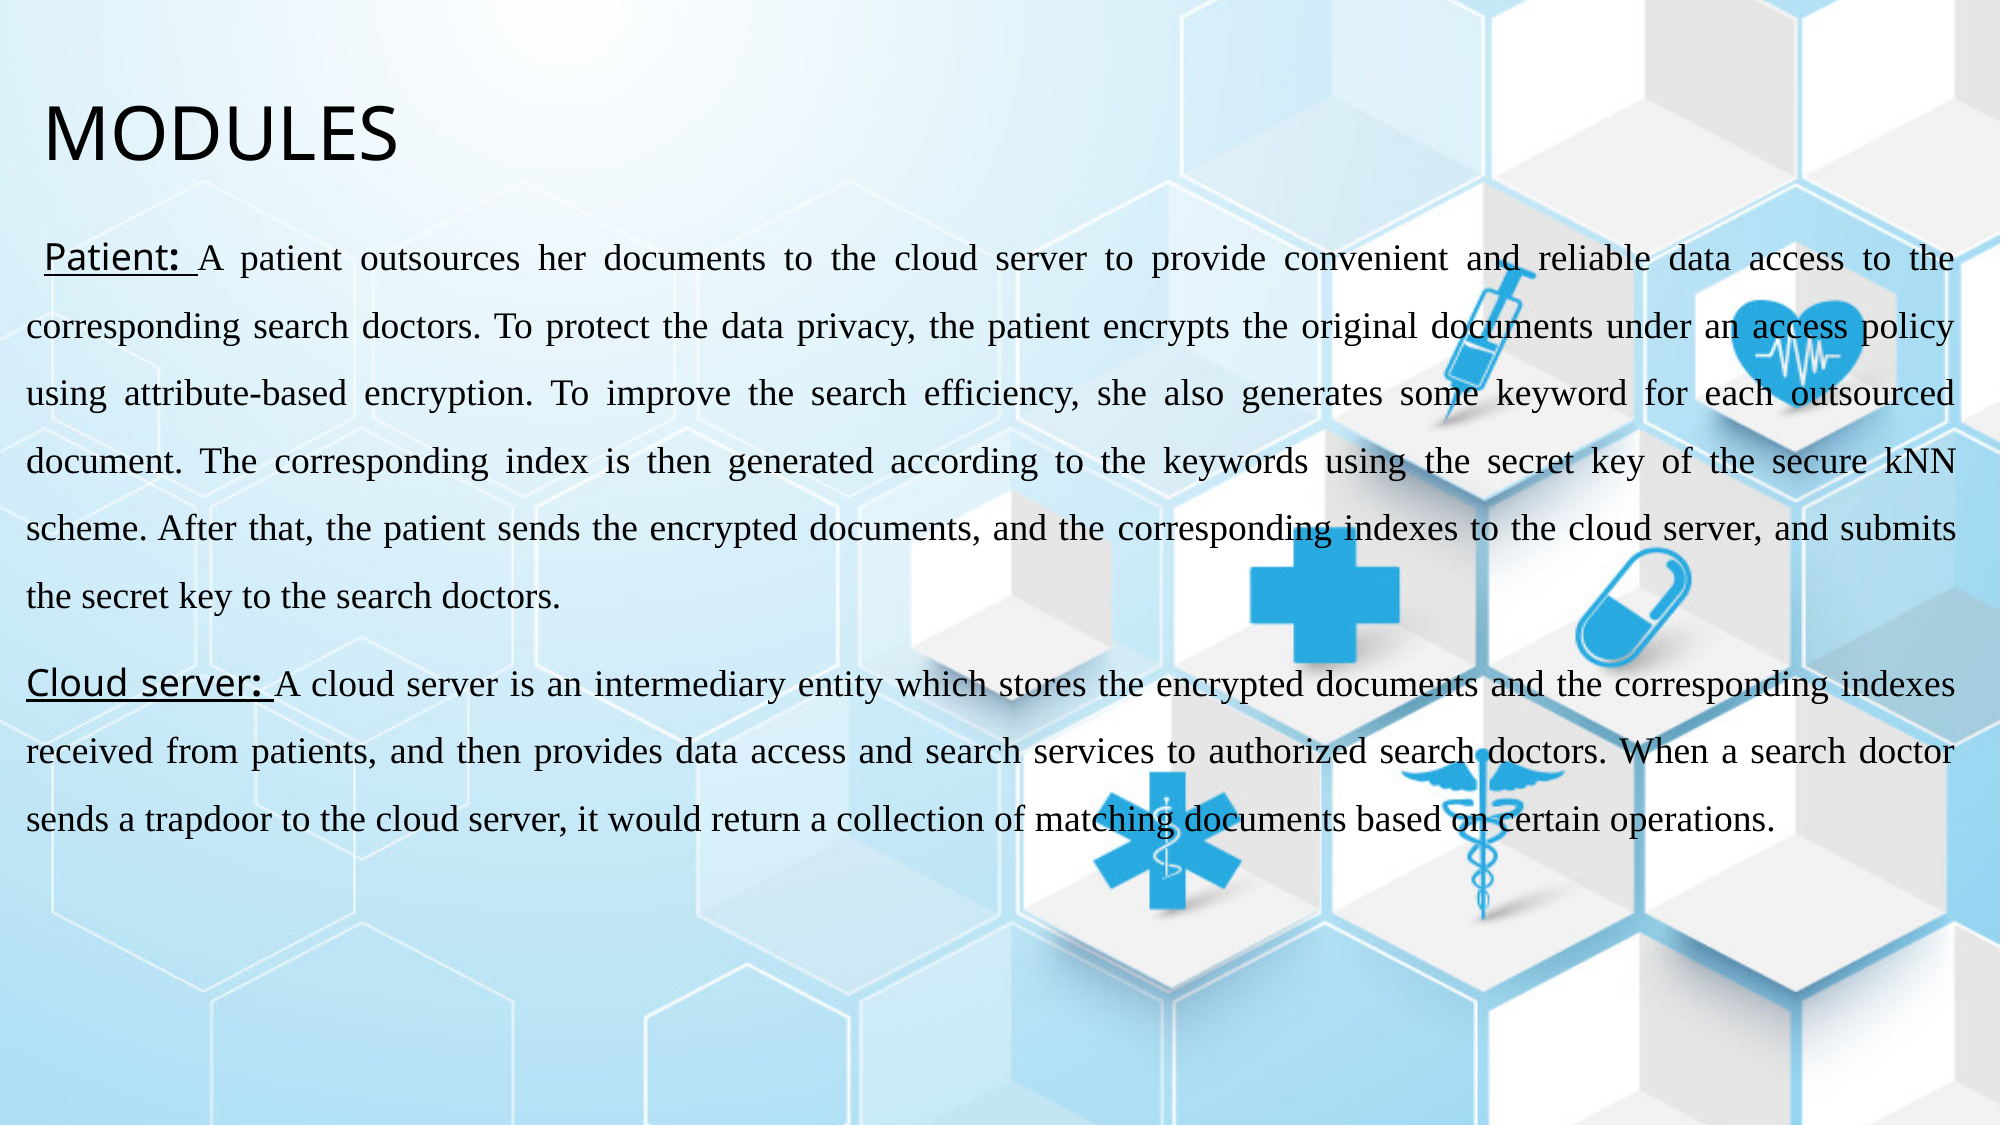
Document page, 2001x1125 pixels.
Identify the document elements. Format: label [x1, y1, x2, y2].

list [0, 0, 2000, 1125]
